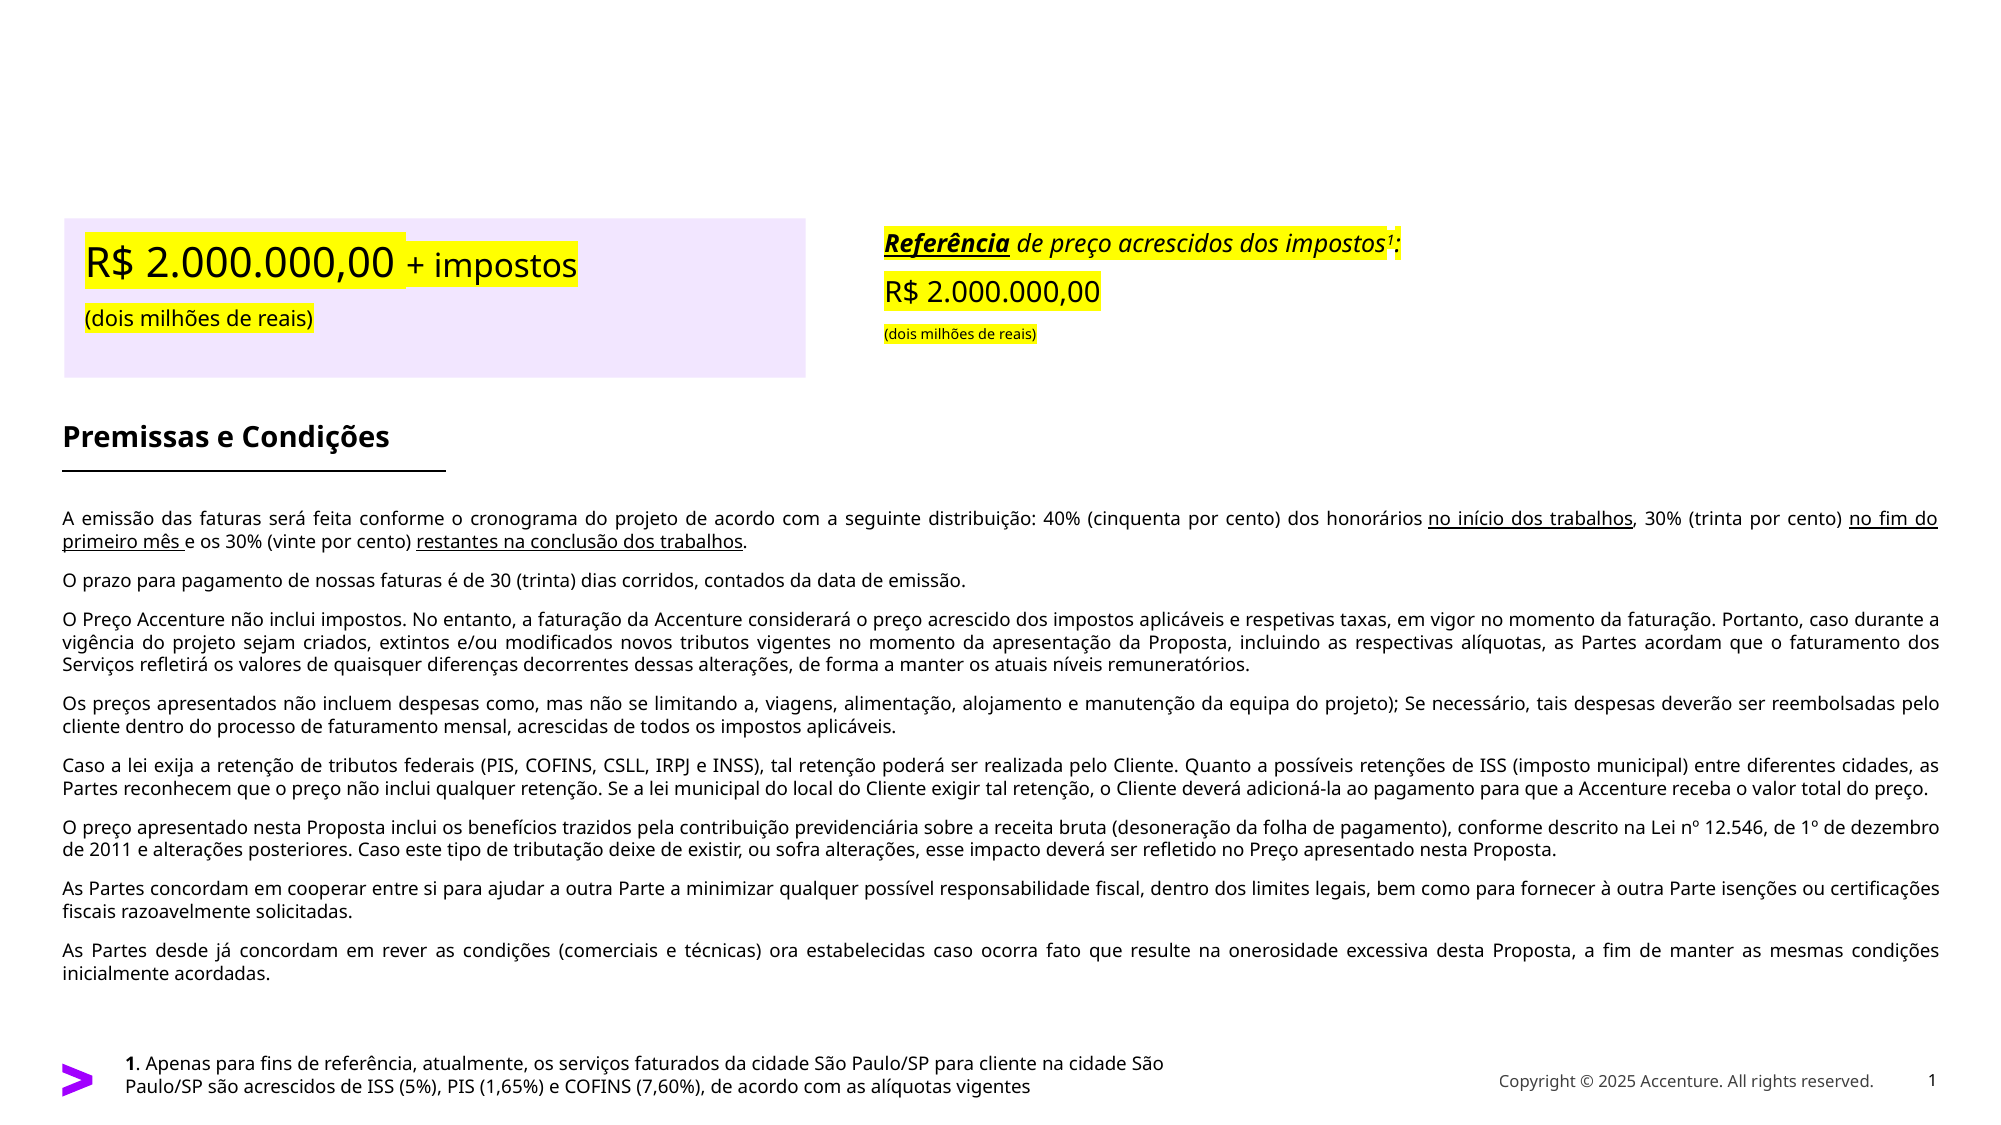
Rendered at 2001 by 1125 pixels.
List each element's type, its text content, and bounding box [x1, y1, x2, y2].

text_box R$ 2.000.000,00 + impostos (dois milhões de reais) [85, 235, 749, 331]
text_box 1. Apenas para fins de referência, atualmente, os serviços faturados da cidade São Paulo/SP para cliente na cidade São Paulo/SP são acrescidos de ISS (5%), PIS (1,65%) e COFINS (7,60%), de acordo com as alíquotas vigentes [124, 1064, 1188, 1097]
text_box Premissas e Condições [62, 418, 607, 466]
footer Copyright © 2025 Accenture. All rights reserved. [1200, 1064, 1875, 1097]
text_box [884, 227, 1464, 329]
slide_number 1 [1883, 1064, 1938, 1098]
text_box A emissão das faturas será feita conforme o cronograma do projeto de acordo com a seguinte distribuição: 40% (cinquenta por cento) dos honorários no início dos trabalhos, 30% (trinta por cento) no fim do primeiro mês e os 30% (vinte por cento) restantes na conclusão dos trabalhos. O prazo para pagamento de nossas faturas é de 30 (trinta) dias corridos, contados da data de emissão. O Preço Accenture não inclui impostos. No entanto, a faturação da Accenture considerará o preço acrescido dos impostos aplicáveis e respetivas taxas, em vigor no momento da faturação. Portanto, caso durante a vigência do projeto sejam criados, extintos e/ou modificados novos tributos vigentes no momento da apresentação da Proposta, incluindo as respectivas alíquotas, as Partes acordam que o faturamento dos Serviços refletirá os valores de quaisquer diferenças decorrentes dessas alterações, de forma a manter os atuais níveis remuneratórios. Os preços apresentados não incluem despesas como, mas não se limitando a, viagens, alimentação, alojamento e manutenção da equipa do projeto); Se necessário, tais despesas deverão ser reembolsadas pelo cliente dentro do processo de faturamento mensal, acrescidas de todos os impostos aplicáveis. Caso a lei exija a retenção de tributos federais (PIS, COFINS, CSLL, IRPJ e INSS), tal retenção poderá ser realizada pelo Cliente. Quanto a possíveis retenções de ISS (imposto municipal) entre diferentes cidades, as Partes reconhecem que o preço não inclui qualquer retenção. Se a lei municipal do local do Cliente exigir tal retenção, o Cliente deverá adicioná-la ao pagamento para que a Accenture receba o valor total do preço. O preço apresentado nesta Proposta inclui os benefícios trazidos pela contribuição previdenciária sobre a receita bruta (desoneração da folha de pagamento), conforme descrito na Lei nº 12.546, de 1º de dezembro de 2011 e alterações posteriores. Caso este tipo de tributação deixe de existir, ou sofra alterações, esse impacto deverá ser refletido no Preço apresentado nesta Proposta. As Partes concordam em cooperar entre si para ajudar a outra Parte a minimizar qualquer possível responsabilidade fiscal, dentro dos limites legais, bem como para fornecer à outra Parte isenções ou certificações fiscais razoavelmente solicitadas. As Partes desde já concordam em rever as condições (comerciais e técnicas) ora estabelecidas caso ocorra fato que resulte na onerosidade excessiva desta Proposta, a fim de manter as mesmas condições inicialmente acordadas. [62, 507, 1938, 984]
text_box [63, 217, 807, 379]
